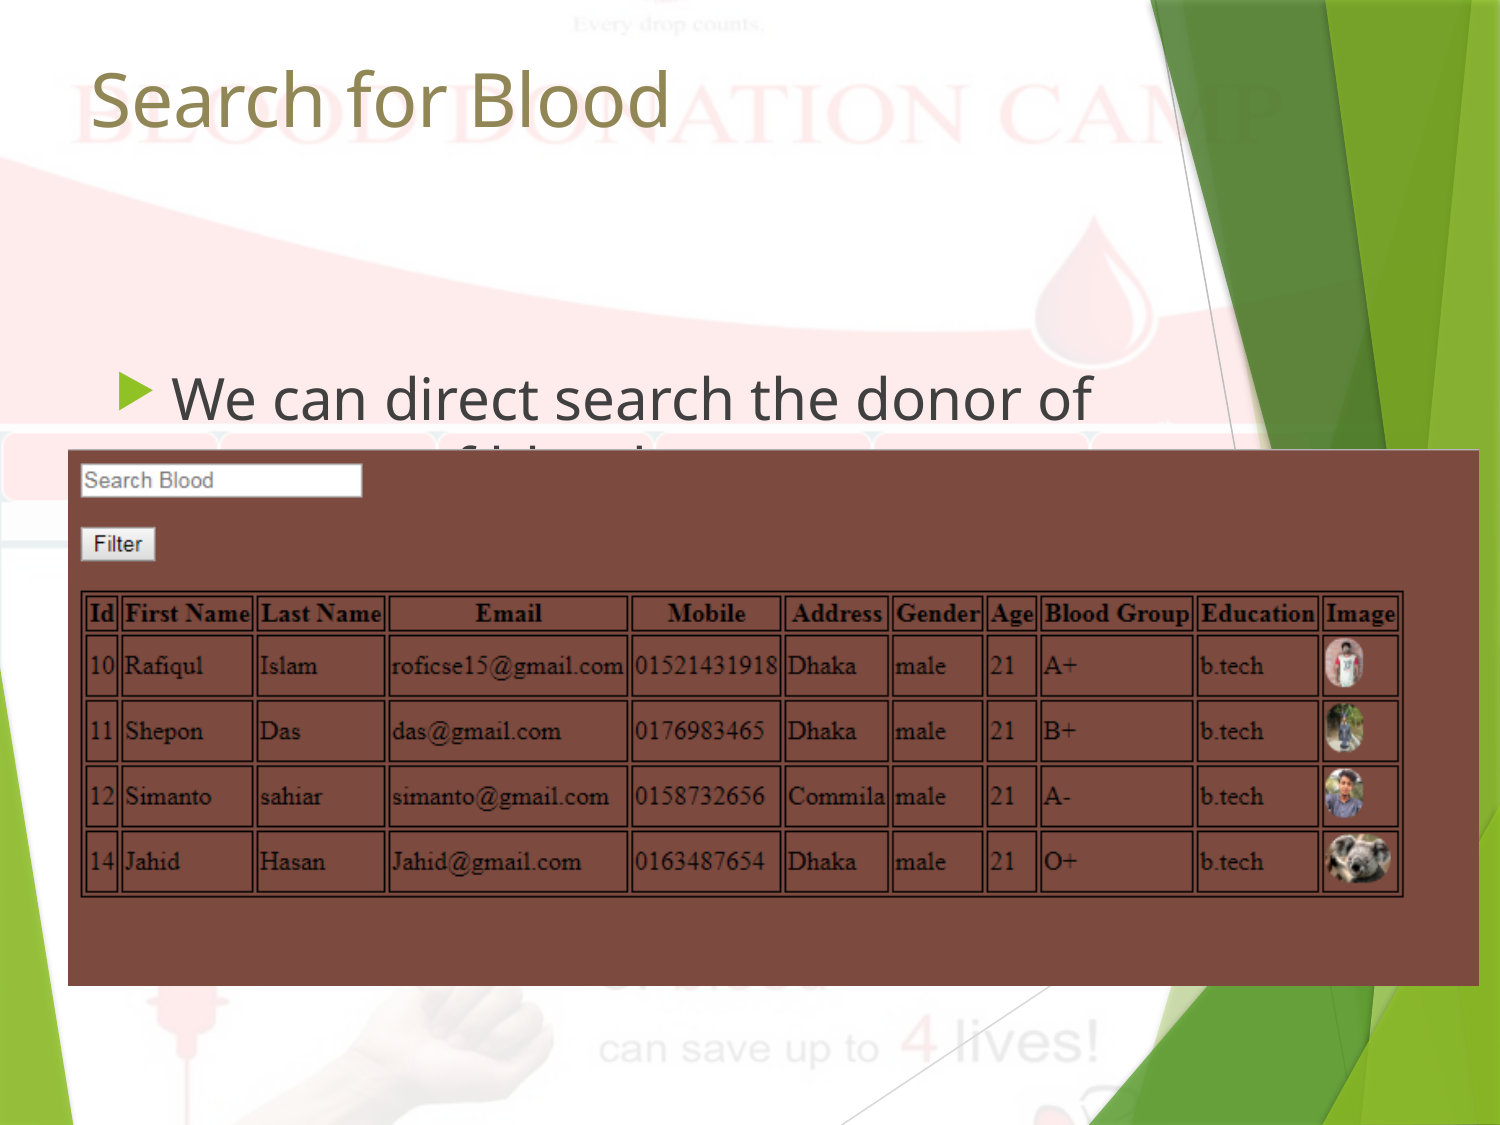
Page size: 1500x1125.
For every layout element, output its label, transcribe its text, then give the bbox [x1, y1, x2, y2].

title Search for Blood [75, 45, 1425, 163]
picture [67, 449, 1479, 987]
list We can direct search the donor of any type of blood group. [99, 354, 1142, 448]
